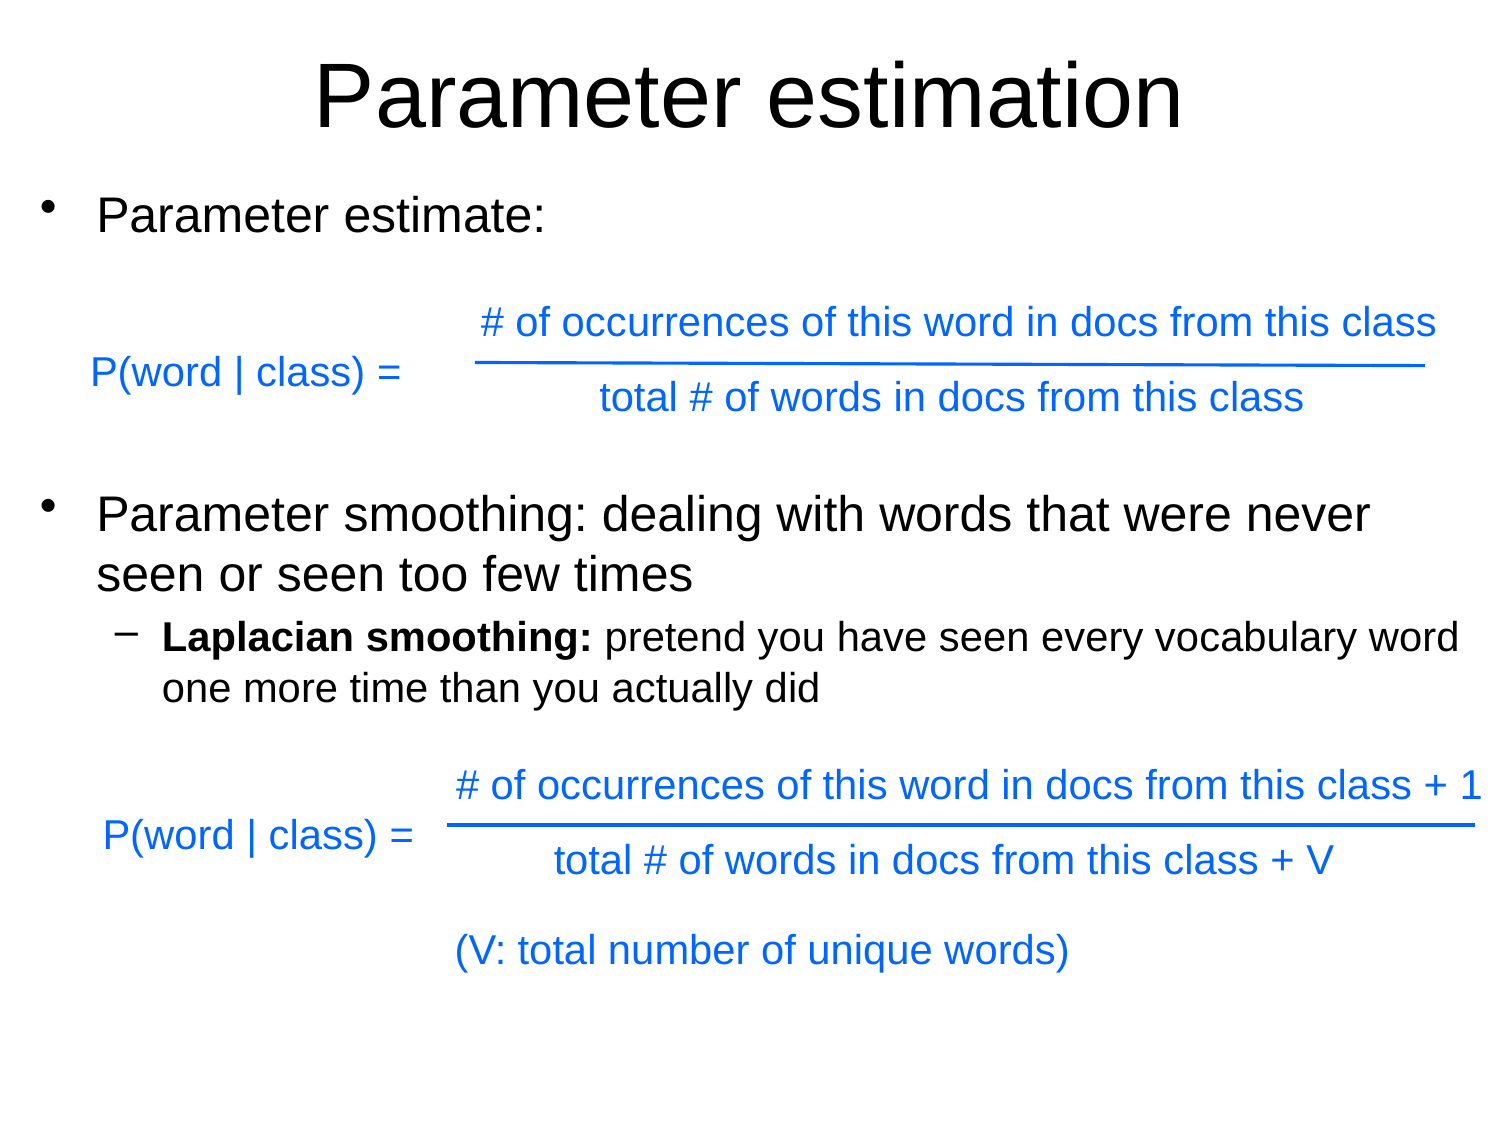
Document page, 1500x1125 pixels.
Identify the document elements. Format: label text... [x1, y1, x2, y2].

text_box P(word | class) = [63, 337, 417, 403]
text_box # of occurrences of this word in docs from this class [466, 287, 1453, 353]
text_box # of occurrences of this word in docs from this class + 1 [441, 750, 1499, 815]
text_box P(word | class) = [76, 800, 430, 865]
title Parameter estimation [74, 19, 1426, 163]
text_box (V: total number of unique words) [439, 915, 1086, 981]
list Parameter estimate: Parameter smoothing: dealing with words that were never seen or seen too few times Laplacian smoothing: pretend you have seen every vocabulary word one more time than you actually did [24, 174, 1488, 863]
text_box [474, 362, 1426, 366]
text_box total # of words in docs from this class [584, 362, 1500, 428]
text_box total # of words in docs from this class + V [539, 834, 1350, 890]
